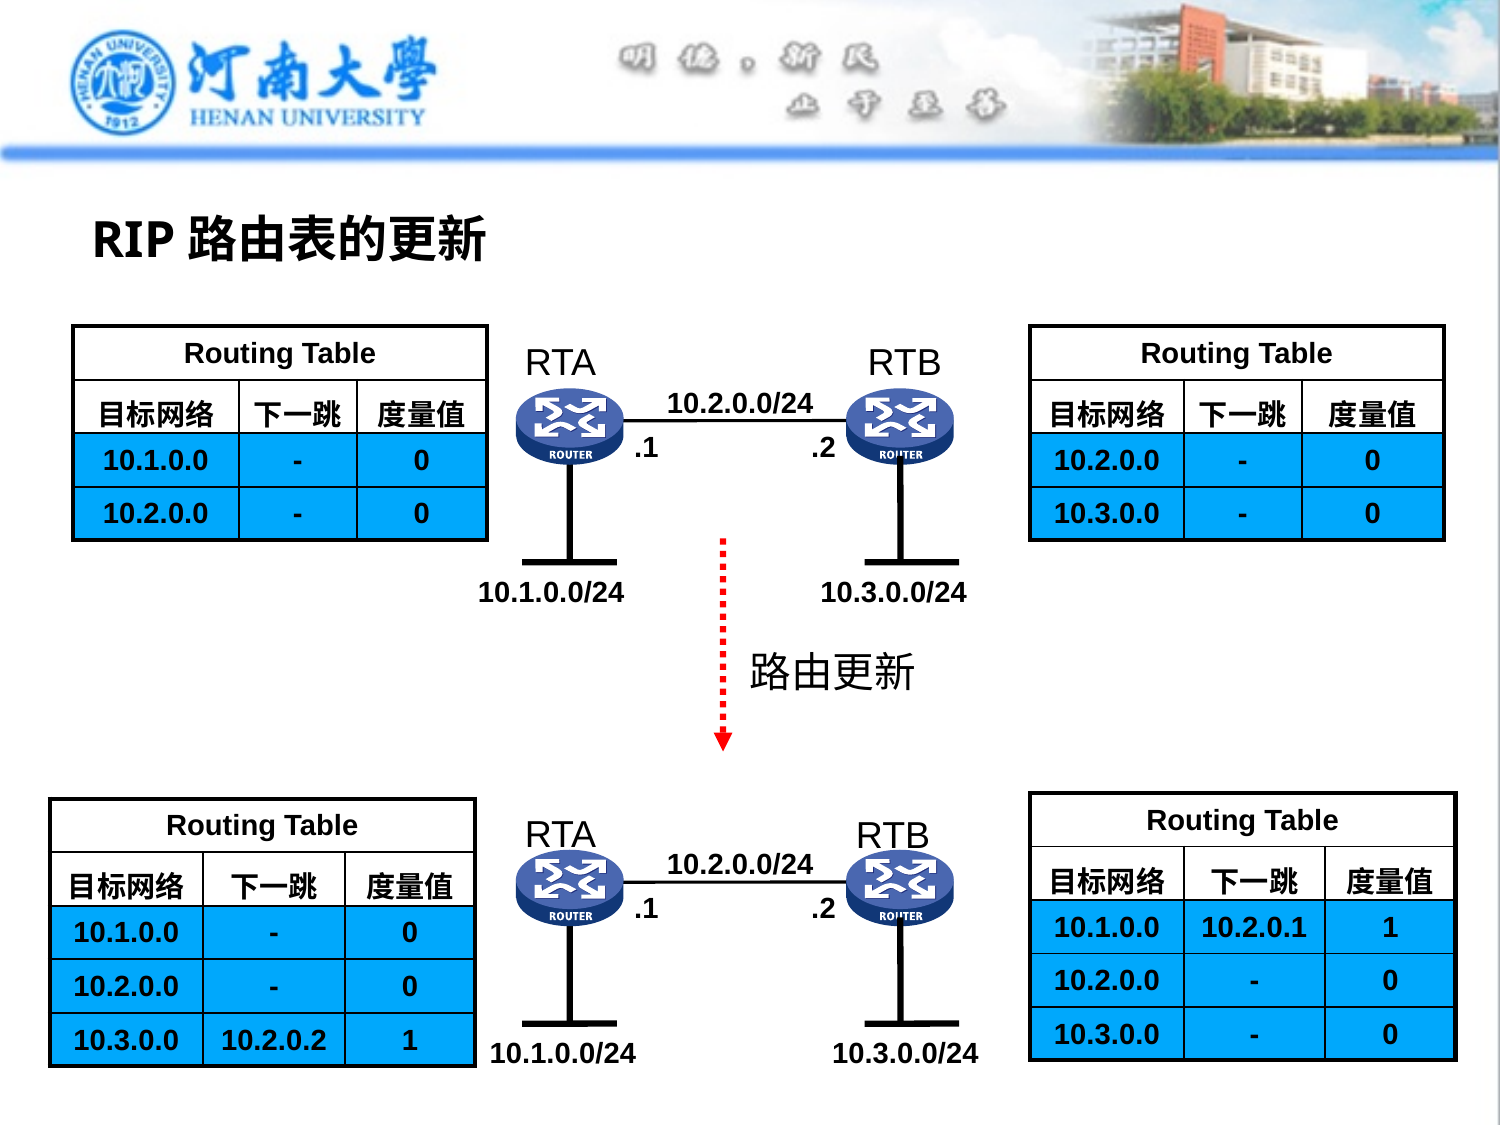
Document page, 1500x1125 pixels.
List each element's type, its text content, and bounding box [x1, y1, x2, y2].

table_cell - [1185, 954, 1324, 1006]
text_box 路由更新 [734, 633, 947, 703]
table_cell 0 [1303, 434, 1442, 486]
table_header Routing Table [75, 328, 485, 379]
table_cell 1 [346, 1014, 473, 1064]
table_cell 目标网络 [75, 381, 238, 432]
text_box 10.2.0.0/24 [652, 373, 865, 427]
table_cell 0 [1326, 954, 1453, 1006]
text_box [716, 739, 730, 752]
text_box 10.1.0.0/24 [463, 562, 688, 616]
table_cell - [240, 488, 356, 538]
table_cell 度量值 [1326, 847, 1453, 899]
text_box RTA [510, 326, 641, 391]
text_box 10.3.0.0/24 [805, 562, 1030, 616]
table_cell - [1185, 1008, 1324, 1058]
table_cell 0 [1326, 1008, 1453, 1058]
table_cell 0 [358, 488, 485, 538]
table_cell 0 [358, 434, 485, 486]
table_cell 10.2.0.0 [52, 960, 202, 1012]
text_box .1 [633, 420, 676, 471]
table_cell - [1185, 488, 1301, 538]
text_box .2 [793, 882, 836, 932]
table_cell 0 [346, 907, 473, 958]
text_box RTA [510, 798, 641, 863]
table_cell 10.3.0.0 [1032, 488, 1183, 538]
text_box 10.1.0.0/24 [474, 1023, 700, 1077]
table_cell 度量值 [358, 381, 485, 432]
table_cell 1 [1326, 901, 1453, 953]
table_cell 0 [346, 960, 473, 1012]
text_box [510, 846, 630, 930]
table_header Routing Table [1032, 328, 1442, 379]
table_cell 10.1.0.0 [1032, 901, 1183, 953]
table_cell 下一跳 [204, 853, 344, 905]
text_box .2 [793, 420, 836, 471]
table_cell 10.3.0.0 [1032, 1008, 1183, 1058]
table_cell 目标网络 [1032, 381, 1183, 432]
table_cell 10.2.0.0 [75, 488, 238, 538]
table_cell 10.1.0.0 [52, 907, 202, 958]
table_cell 10.2.0.0 [1032, 434, 1183, 486]
table_cell - [1185, 434, 1301, 486]
table_cell 下一跳 [240, 381, 356, 432]
text_box .1 [633, 882, 676, 932]
table_cell 10.2.0.2 [204, 1014, 344, 1064]
table_cell 度量值 [1303, 381, 1442, 432]
table_cell 下一跳 [1185, 847, 1324, 899]
table_cell 下一跳 [1185, 381, 1301, 432]
table_cell - [204, 907, 344, 958]
text_box 10.2.0.0/24 [652, 834, 865, 888]
title RIP路由表的更新 [76, 184, 1427, 291]
table_cell 目标网络 [1032, 847, 1183, 899]
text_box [840, 846, 960, 930]
table_cell - [240, 434, 356, 486]
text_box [840, 385, 960, 468]
text_box RTB [852, 326, 983, 391]
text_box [510, 385, 630, 468]
table_cell 10.1.0.0 [75, 434, 238, 486]
table_cell 0 [1303, 488, 1442, 538]
table_header Routing Table [52, 801, 473, 851]
table_cell 10.3.0.0 [52, 1014, 202, 1064]
text_box RTB [841, 799, 972, 864]
table_header Routing Table [1032, 795, 1453, 846]
table_cell - [204, 960, 344, 1012]
table_cell 10.2.0.1 [1185, 901, 1324, 953]
text_box 10.3.0.0/24 [817, 1023, 1042, 1077]
table_cell 10.2.0.0 [1032, 954, 1183, 1006]
table_cell 度量值 [346, 853, 473, 905]
picture [0, 0, 1500, 1125]
table_cell 目标网络 [52, 853, 202, 905]
